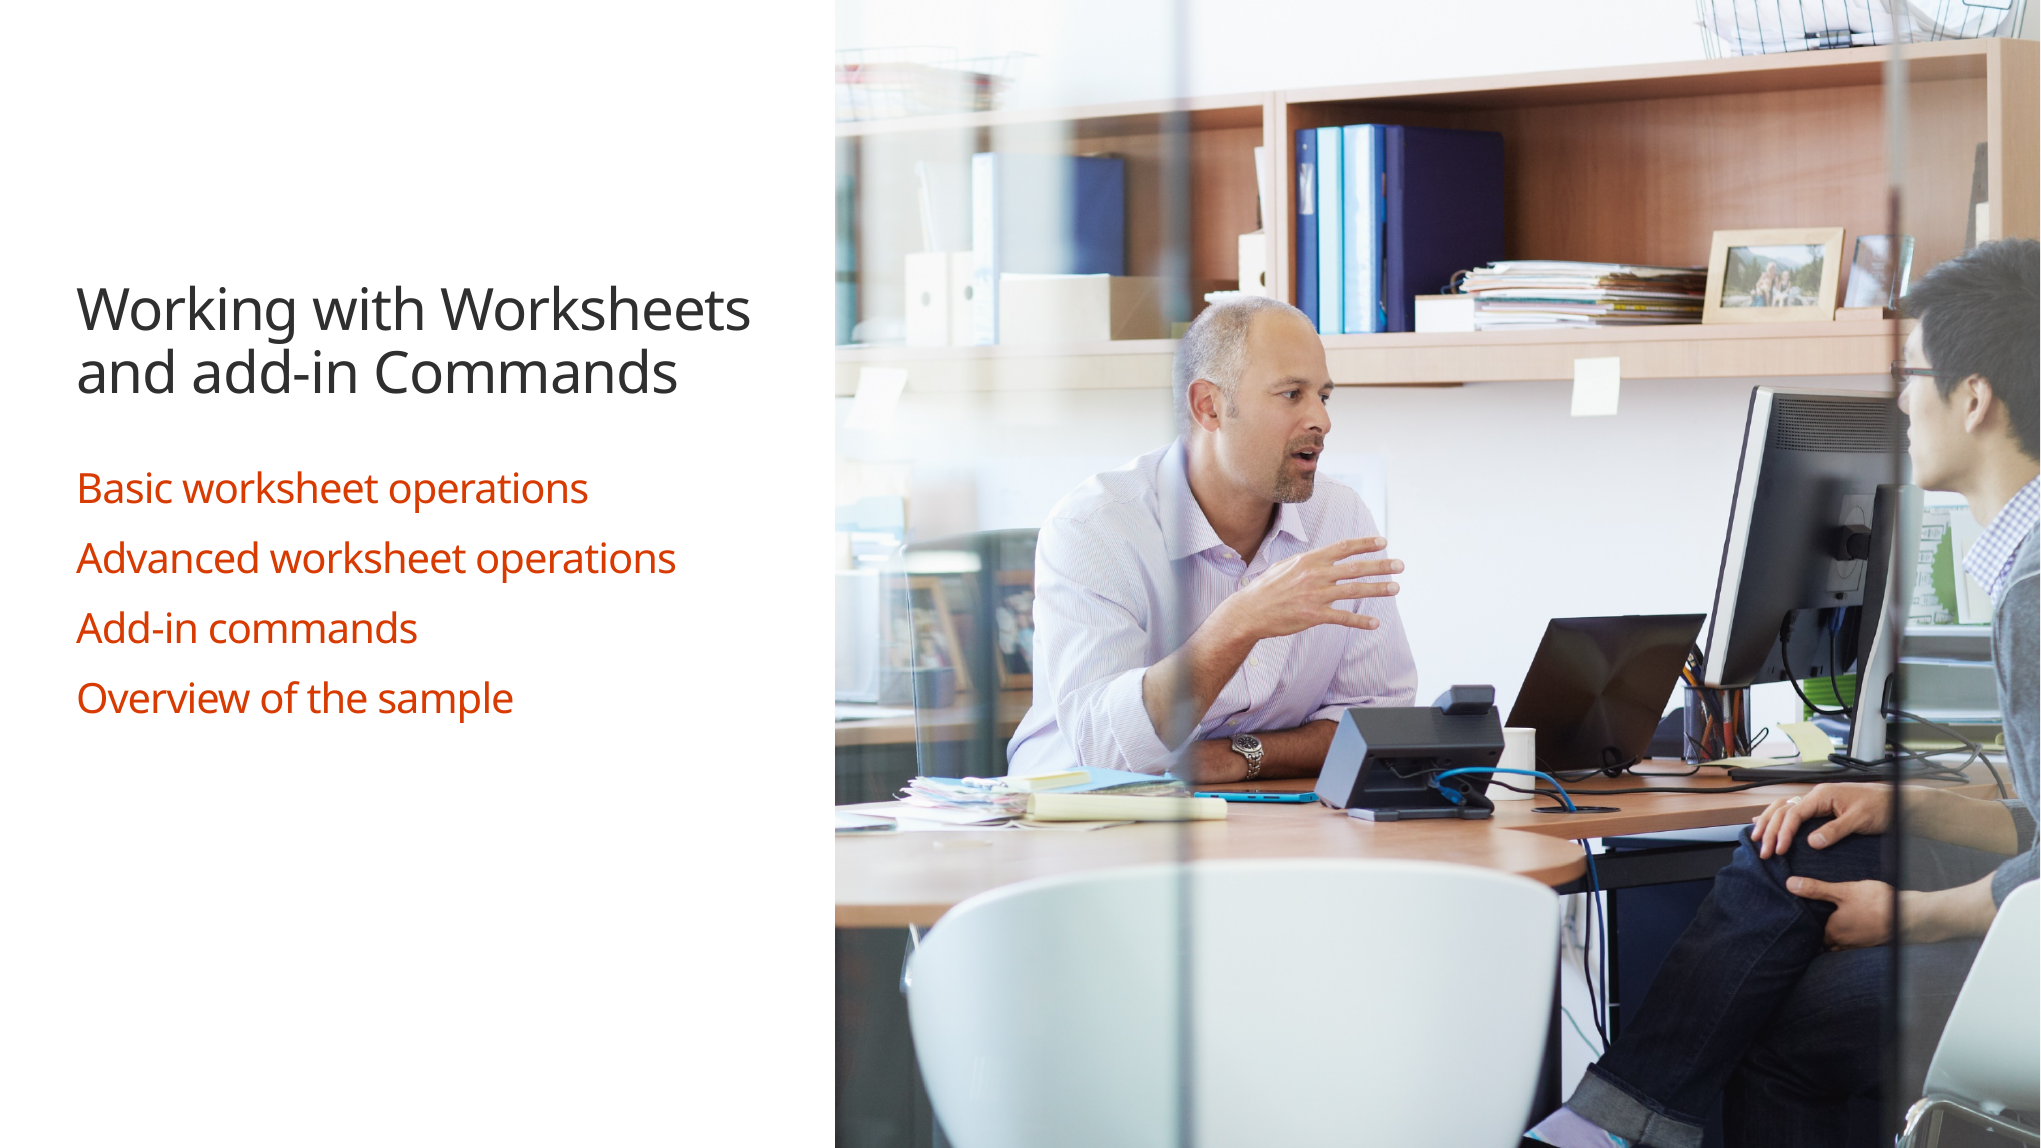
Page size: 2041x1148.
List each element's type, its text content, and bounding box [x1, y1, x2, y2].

text_box Working with Worksheets and add-in Commands [76, 280, 778, 431]
picture [834, 0, 2041, 1148]
text_box Basic worksheet operations Advanced worksheet operations Add-in commands Overview of the sample [76, 468, 719, 1102]
